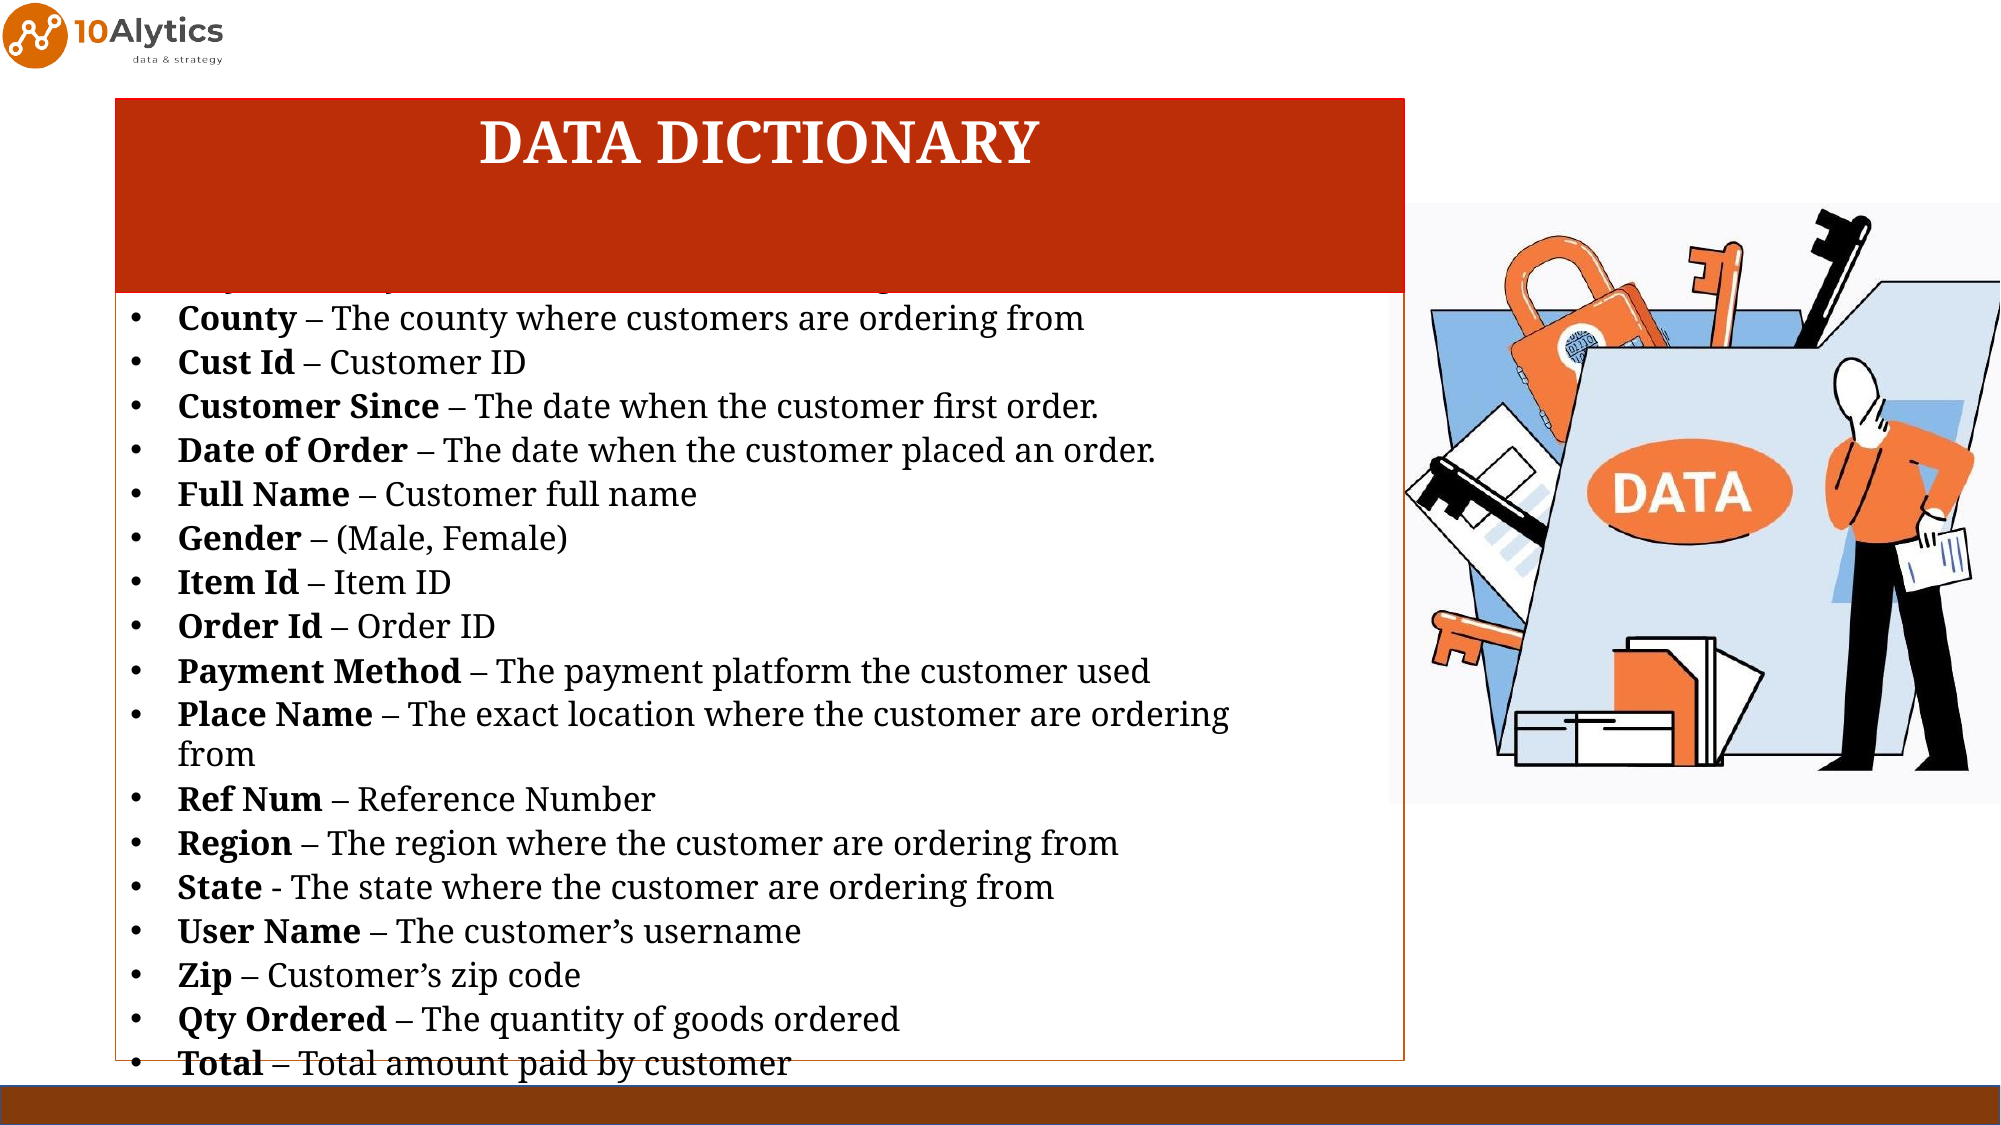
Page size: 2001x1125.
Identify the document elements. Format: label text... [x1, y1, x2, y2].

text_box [115, 201, 2000, 1061]
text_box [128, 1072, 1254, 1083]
title DATA DICTIONARY [115, 98, 1405, 201]
picture [2, 2, 223, 69]
